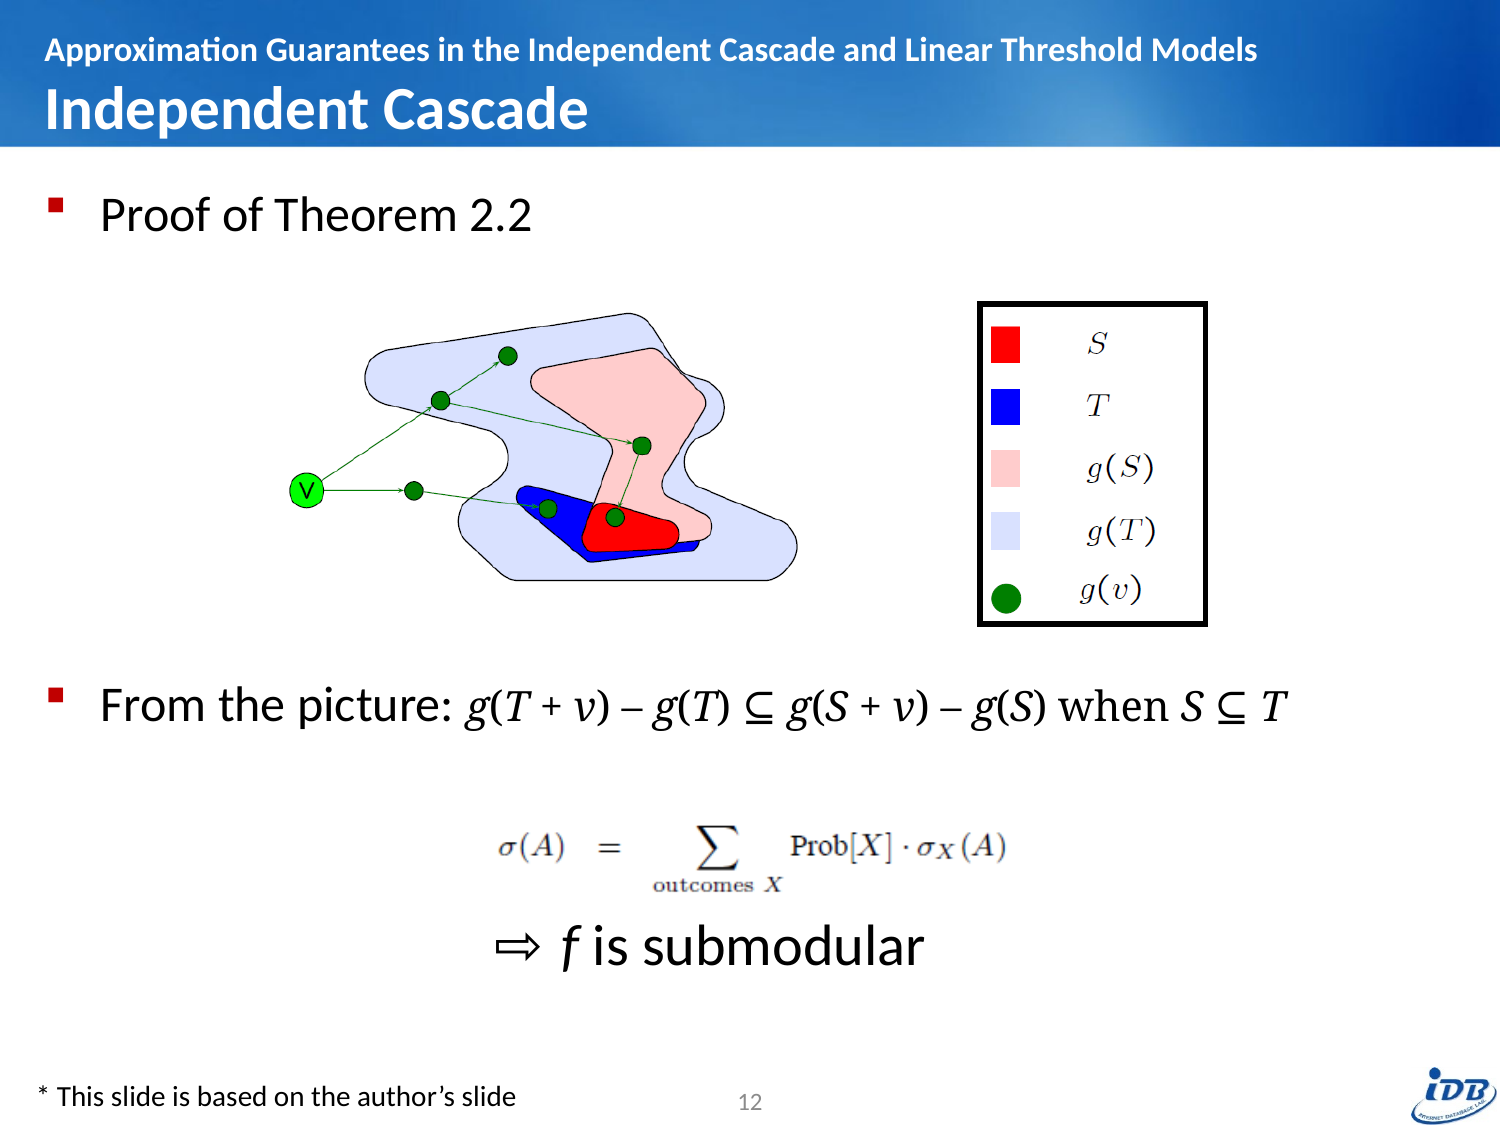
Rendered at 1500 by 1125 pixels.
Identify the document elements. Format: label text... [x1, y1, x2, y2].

list Proof of Theorem 2.2 From the picture: g(T + v) – g(T) ⊆ g(S + v) – g(S) when S ⊆ T ⇨ f is submodular [29, 174, 1471, 1071]
text_box * This slide is based on the author’s slide [21, 1070, 532, 1121]
slide_number 12 [684, 1082, 816, 1118]
picture [0, 0, 1500, 1125]
title Approximation Guarantees in the Independent Cascade and Linear Threshold Models Independent Cascade [29, 19, 1471, 149]
